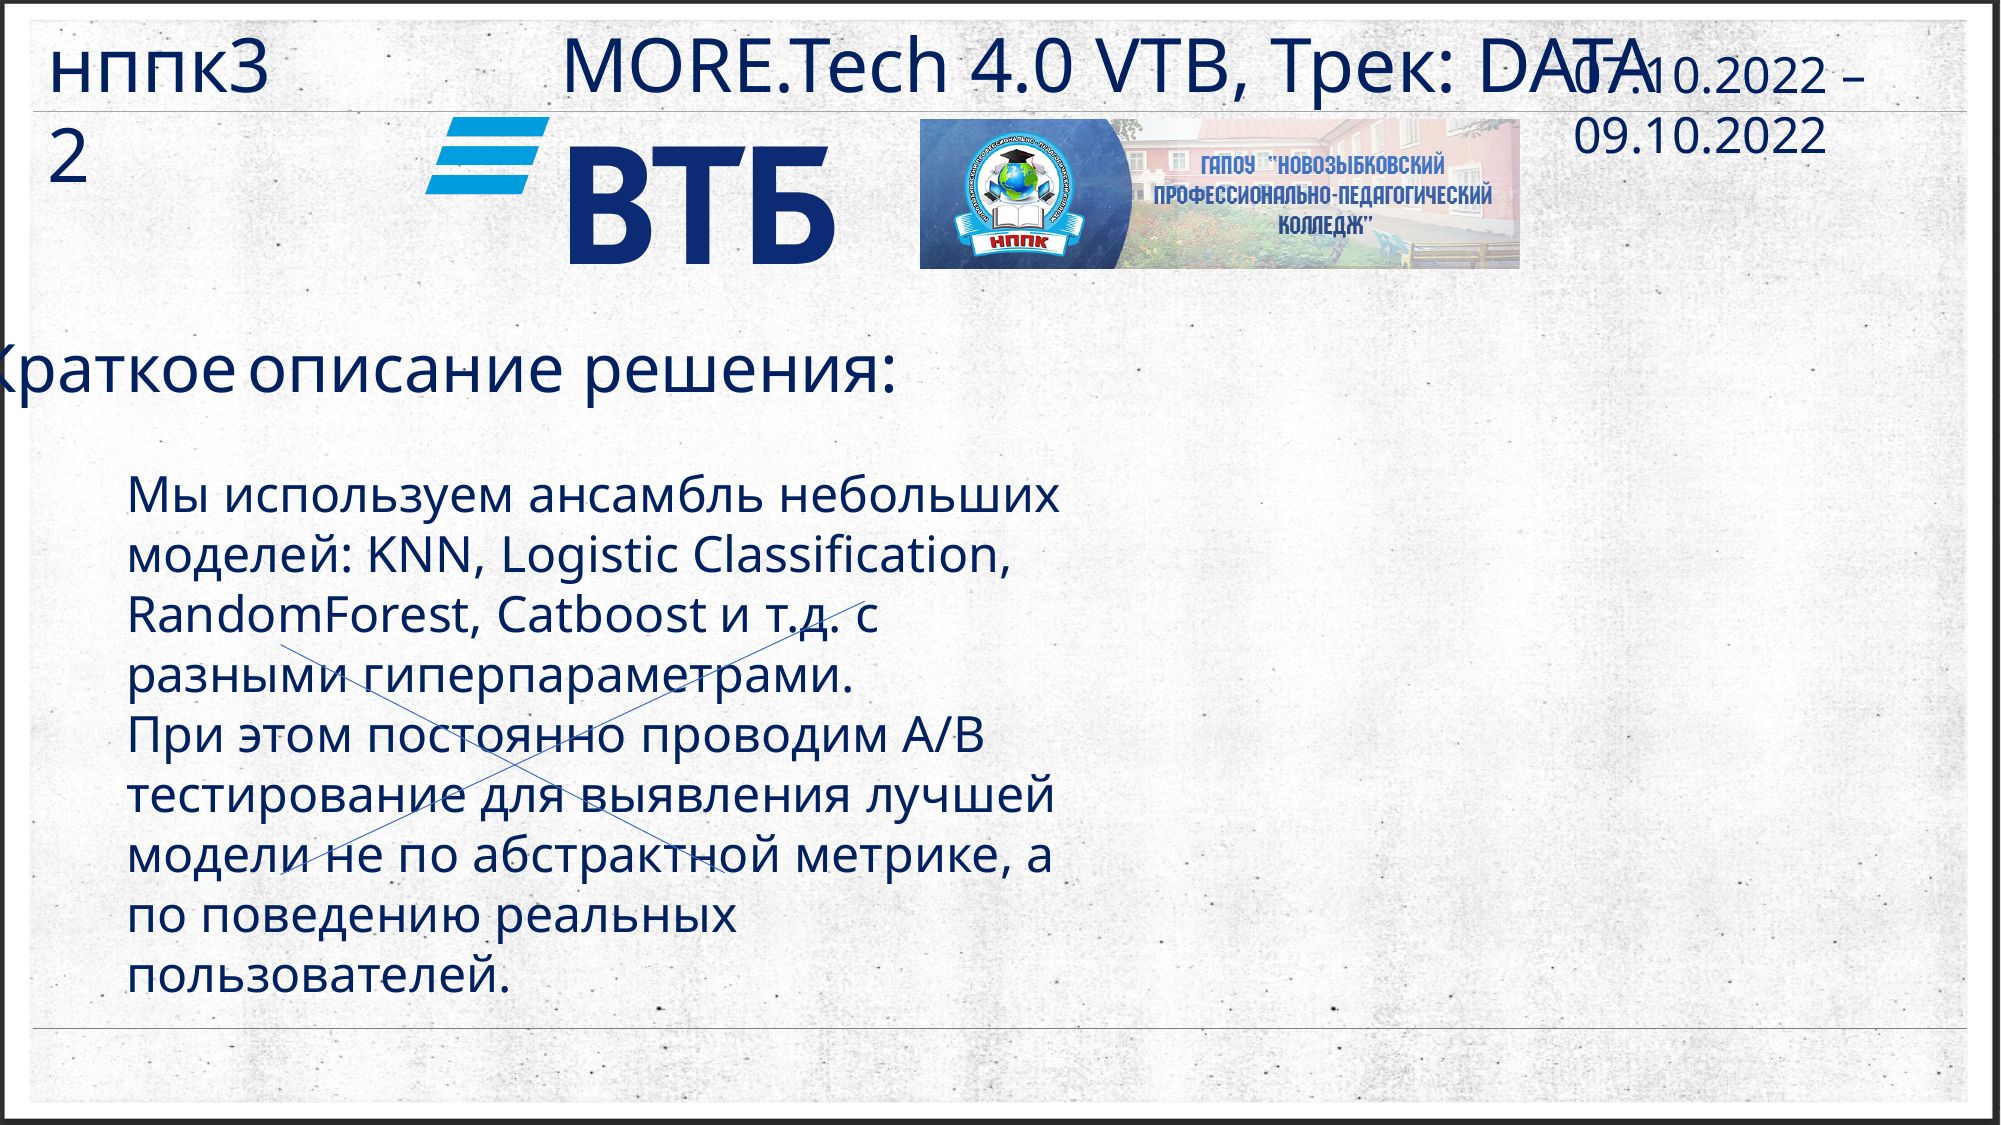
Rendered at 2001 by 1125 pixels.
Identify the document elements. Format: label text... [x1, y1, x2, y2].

text_box 07.10.2022 – 09.10.2022 [1558, 35, 2000, 171]
picture [0, 0, 2001, 1125]
text_box Мы используем ансамбль небольших моделей: KNN, Logistic Classification, RandomForest, Catboost и т.д. с разными гиперпараметрами. При этом постоянно проводим A/B тестирование для выявления лучшей модели не по абстрактной метрике, а по поведению реальных пользователей. [111, 455, 1087, 1011]
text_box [280, 601, 865, 875]
text_box нппк32 [33, 9, 321, 111]
text_box нппк32 [33, 112, 321, 205]
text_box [280, 644, 725, 873]
text_box Краткое описание решения: [0, 318, 915, 414]
text_box MORE.Tech 4.0 VTB, Трек: DATA [545, 9, 1743, 111]
